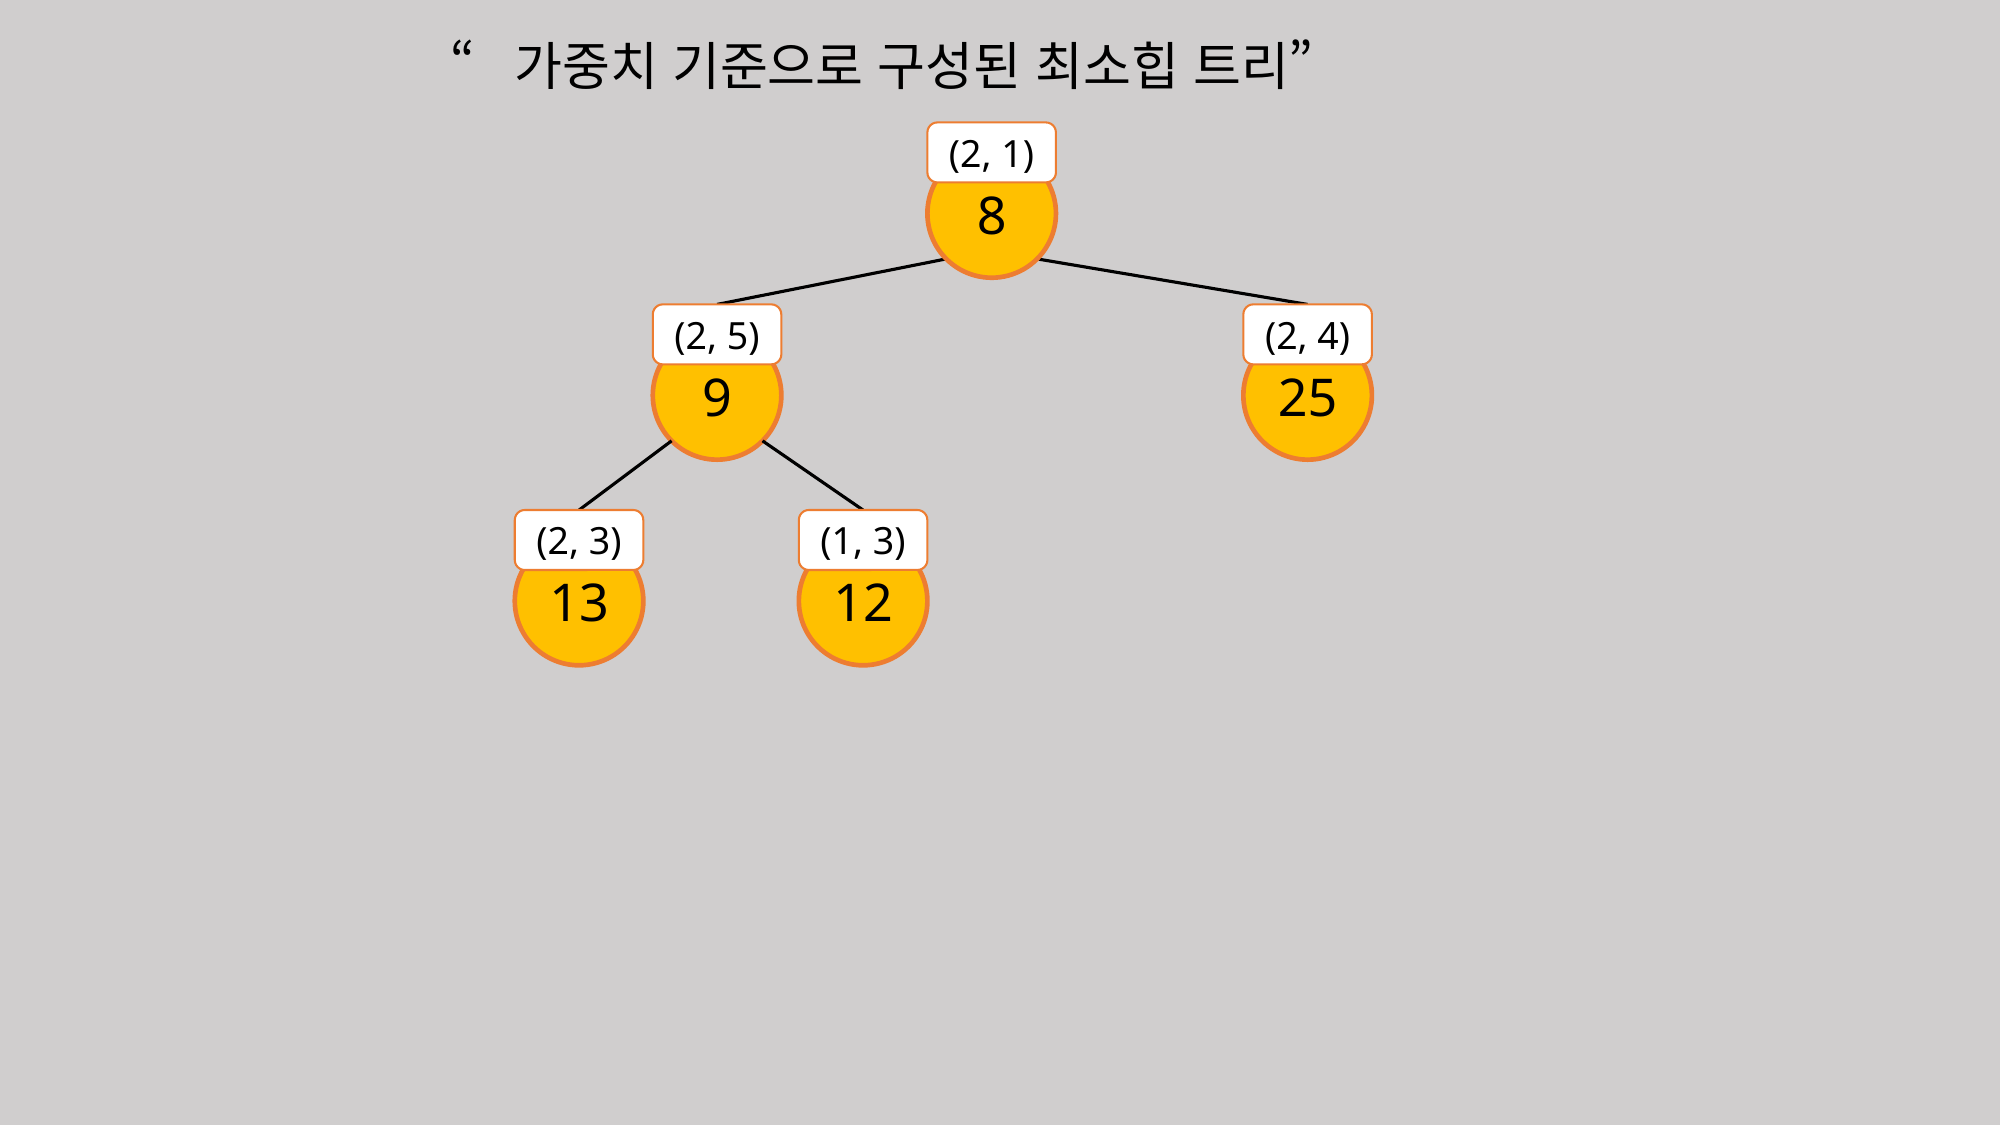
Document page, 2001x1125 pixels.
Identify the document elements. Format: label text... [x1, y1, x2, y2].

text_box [652, 304, 782, 460]
text_box “가중치 기준으로 구성된 최소힙 트리” [435, 25, 1329, 104]
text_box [717, 258, 947, 305]
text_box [579, 440, 672, 510]
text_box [1037, 258, 1308, 305]
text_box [927, 122, 1056, 278]
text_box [514, 510, 644, 666]
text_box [1243, 304, 1372, 460]
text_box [762, 440, 864, 510]
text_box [798, 510, 928, 666]
